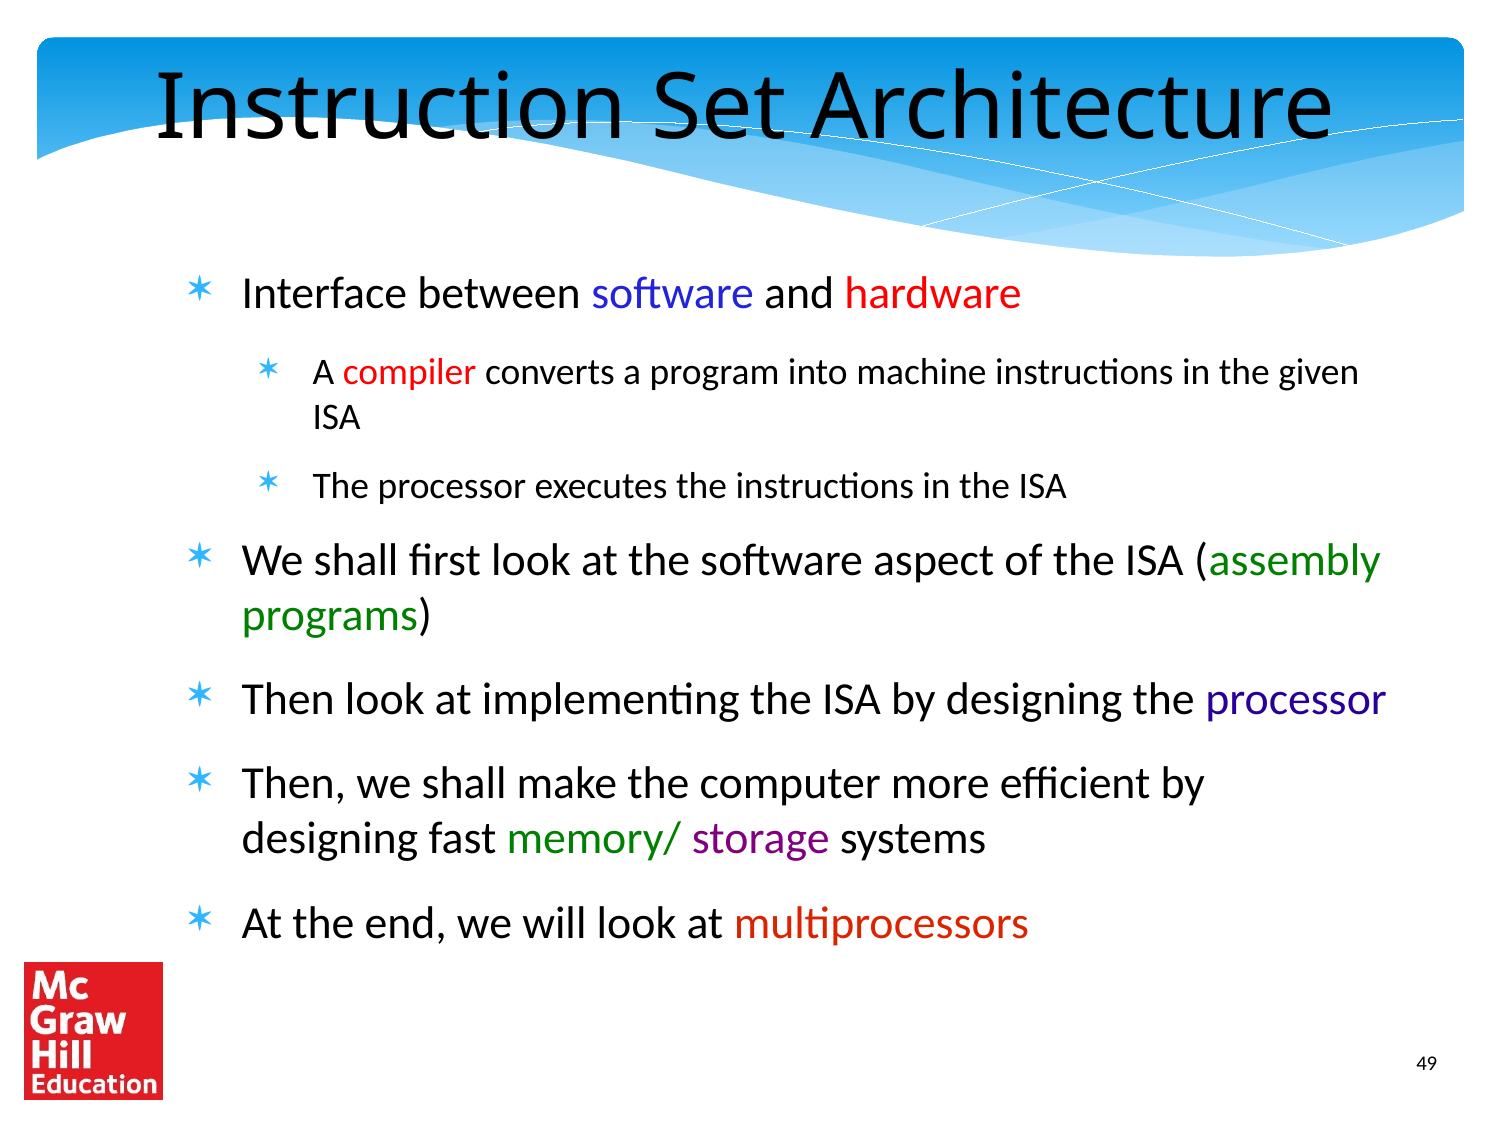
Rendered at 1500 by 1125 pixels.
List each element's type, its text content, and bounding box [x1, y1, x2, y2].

picture [24, 962, 163, 1101]
text_box 49 [1401, 1042, 1494, 1103]
list Interface between software and hardware A compiler converts a program into machine instructions in the given ISA The processor executes the instructions in the ISA We shall first look at the software aspect of the ISA (assembly programs) Then look at implementing the ISA by designing the processor Then, we shall make the computer more efficient by designing fast memory/ storage systems At the end, we will look at multiprocessors [170, 262, 1388, 1005]
title Instruction Set Architecture [137, 24, 1355, 179]
